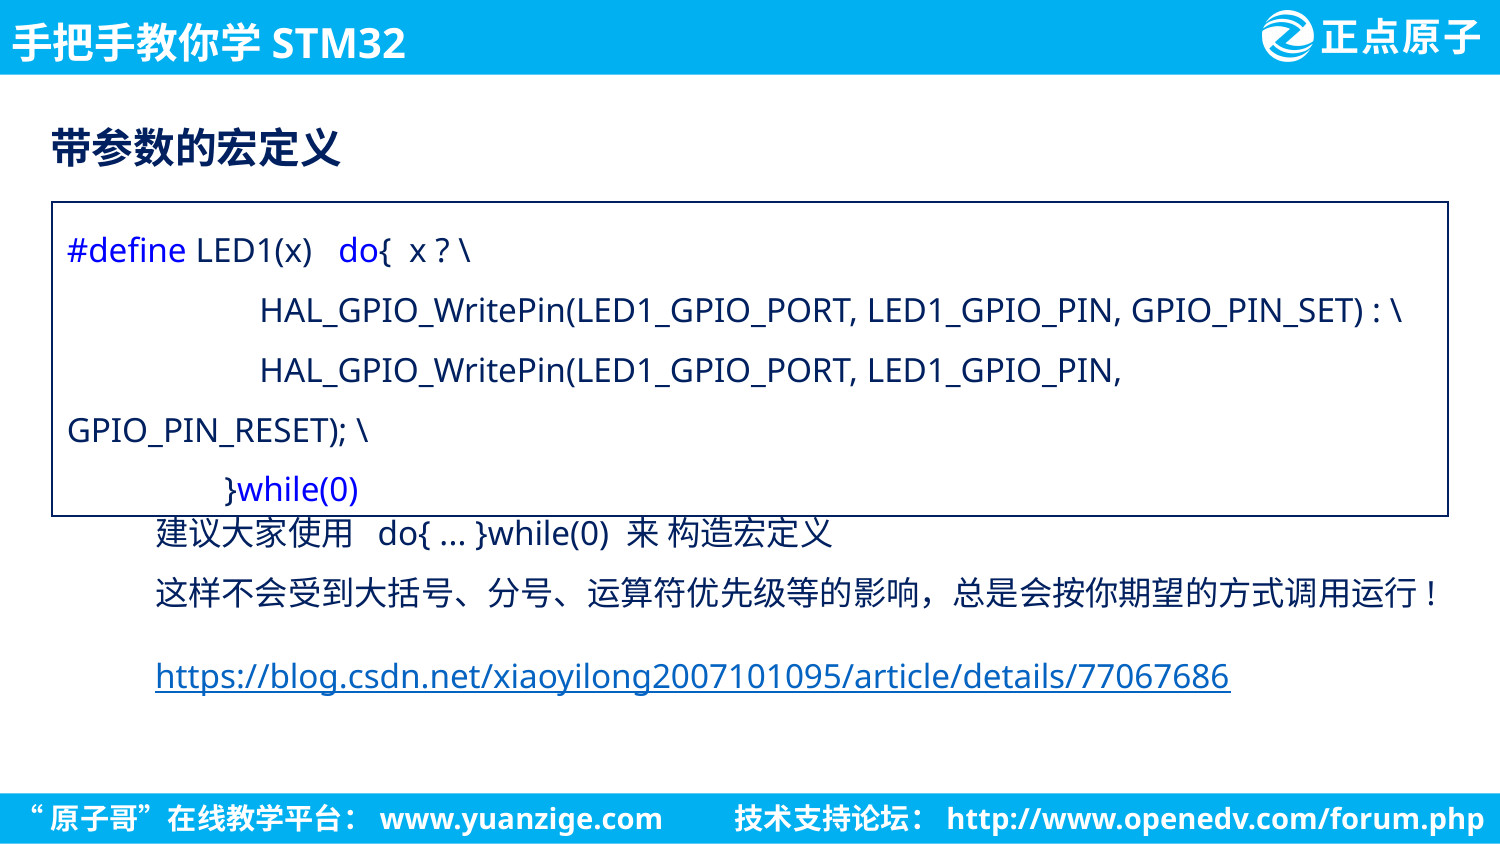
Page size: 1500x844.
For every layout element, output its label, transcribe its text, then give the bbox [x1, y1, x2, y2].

picture [1404, 20, 1438, 54]
picture [1431, 44, 1438, 52]
picture [1445, 21, 1479, 54]
text_box 手把手教你学STM32 [0, 0, 967, 75]
picture [1267, 11, 1313, 45]
text_box 建议大家使用 do{ ... }while(0) 来 构造宏定义 这样不会受到大括号、分号、运算符优先级等的影响，总是会按你期望的方式调用运行! [140, 485, 1500, 620]
picture [1391, 45, 1397, 53]
text_box “原子哥”在线教学平台：www.yuanzige.com [0, 793, 560, 843]
text_box 技术支持论坛：http://www.openedv.com/forum.php [560, 793, 1500, 843]
picture [1412, 44, 1418, 52]
picture [1322, 21, 1357, 52]
text_box #define LED1(x) do{ x ? \ HAL_GPIO_WritePin(LED1_GPIO_PORT, LED1_GPIO_PIN, GPIO_PIN_SET) : \ HAL_GPIO_WritePin(LED1_GPIO_PORT, LED1_GPIO_PIN, GPIO_PIN_RESET); \ }while(0) [51, 201, 1449, 517]
picture [1367, 18, 1396, 42]
picture [1263, 27, 1307, 61]
text_box https://blog.csdn.net/xiaoyilong2007101095/article/details/77067686 [140, 647, 1372, 708]
text_box 带参数的宏定义 [42, 93, 829, 176]
text_box [0, 0, 1500, 76]
picture [1364, 45, 1370, 53]
